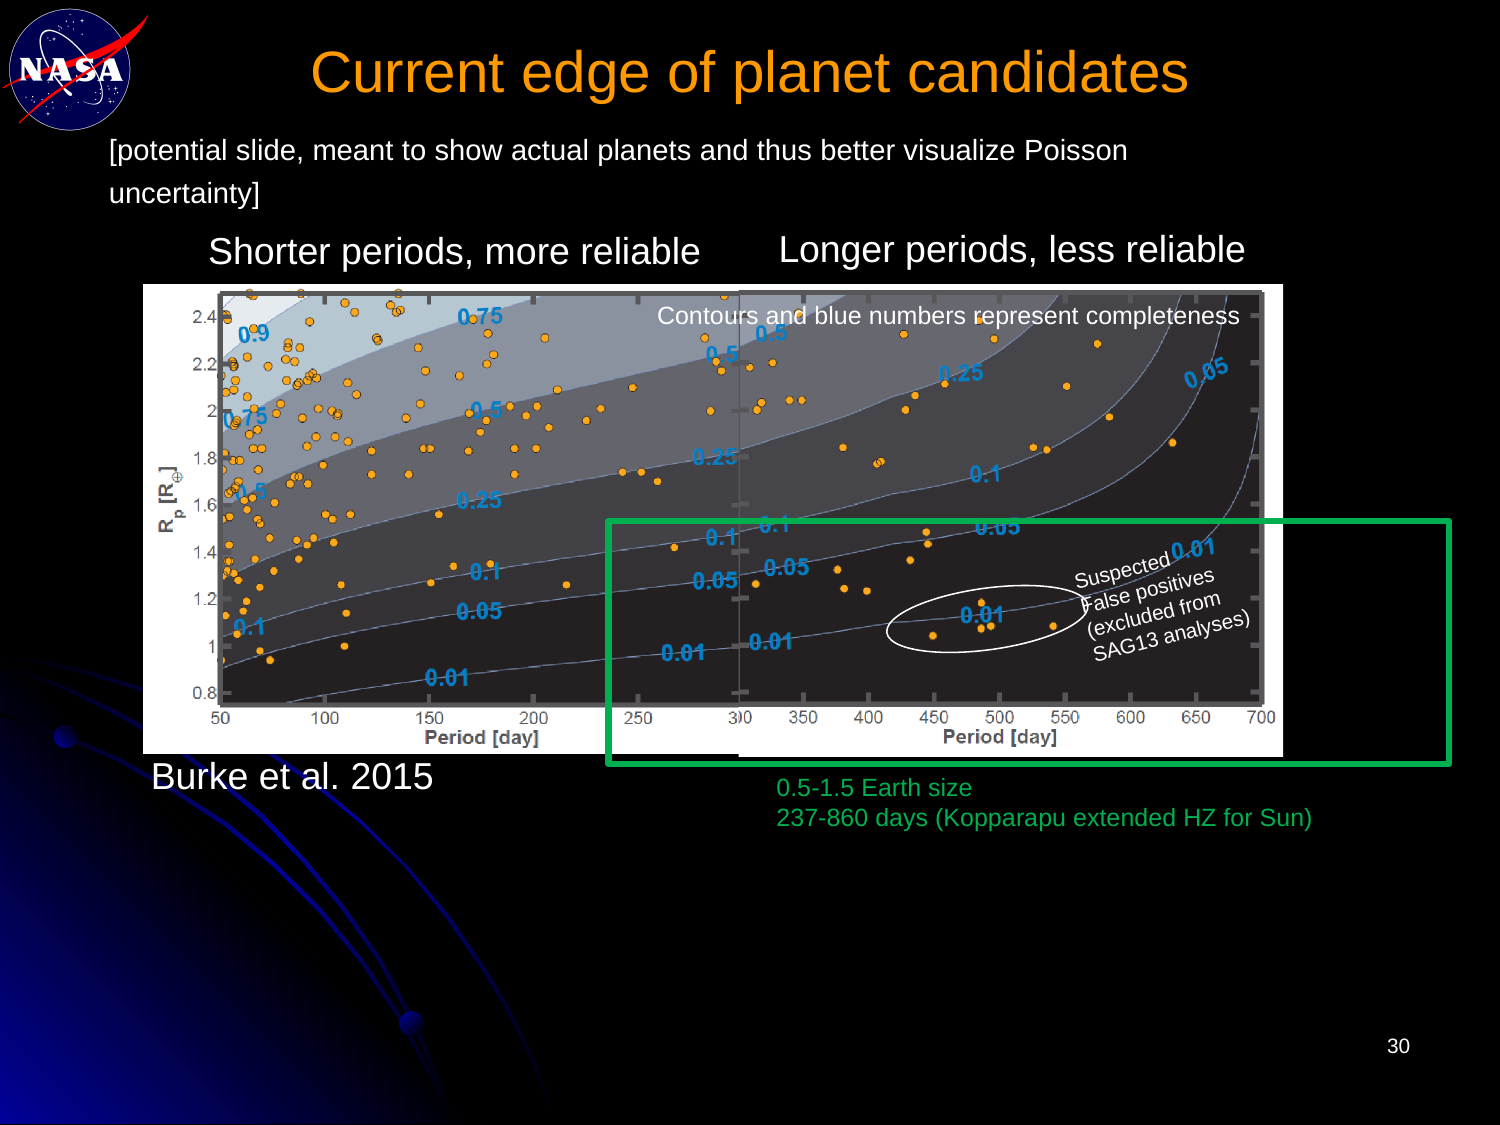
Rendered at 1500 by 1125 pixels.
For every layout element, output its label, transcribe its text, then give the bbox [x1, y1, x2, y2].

text_box [1285, 521, 1450, 764]
text_box Longer periods, less reliable [763, 217, 1268, 279]
text_box Shorter periods, more reliable [193, 220, 722, 281]
title Current edge of planet candidates [119, 4, 1383, 134]
text_box 0.5-1.5 Earth size 237-860 days (Kopparapu extended HZ for Sun) [761, 763, 1329, 840]
picture [0, 0, 150, 140]
text_box Burke et al. 2015 [135, 745, 453, 806]
picture [142, 284, 1284, 758]
text_box [potential slide, meant to show actual planets and thus better visualize Poisson uncertainty] [94, 124, 1224, 185]
slide_number ‹#› [1074, 1025, 1425, 1100]
